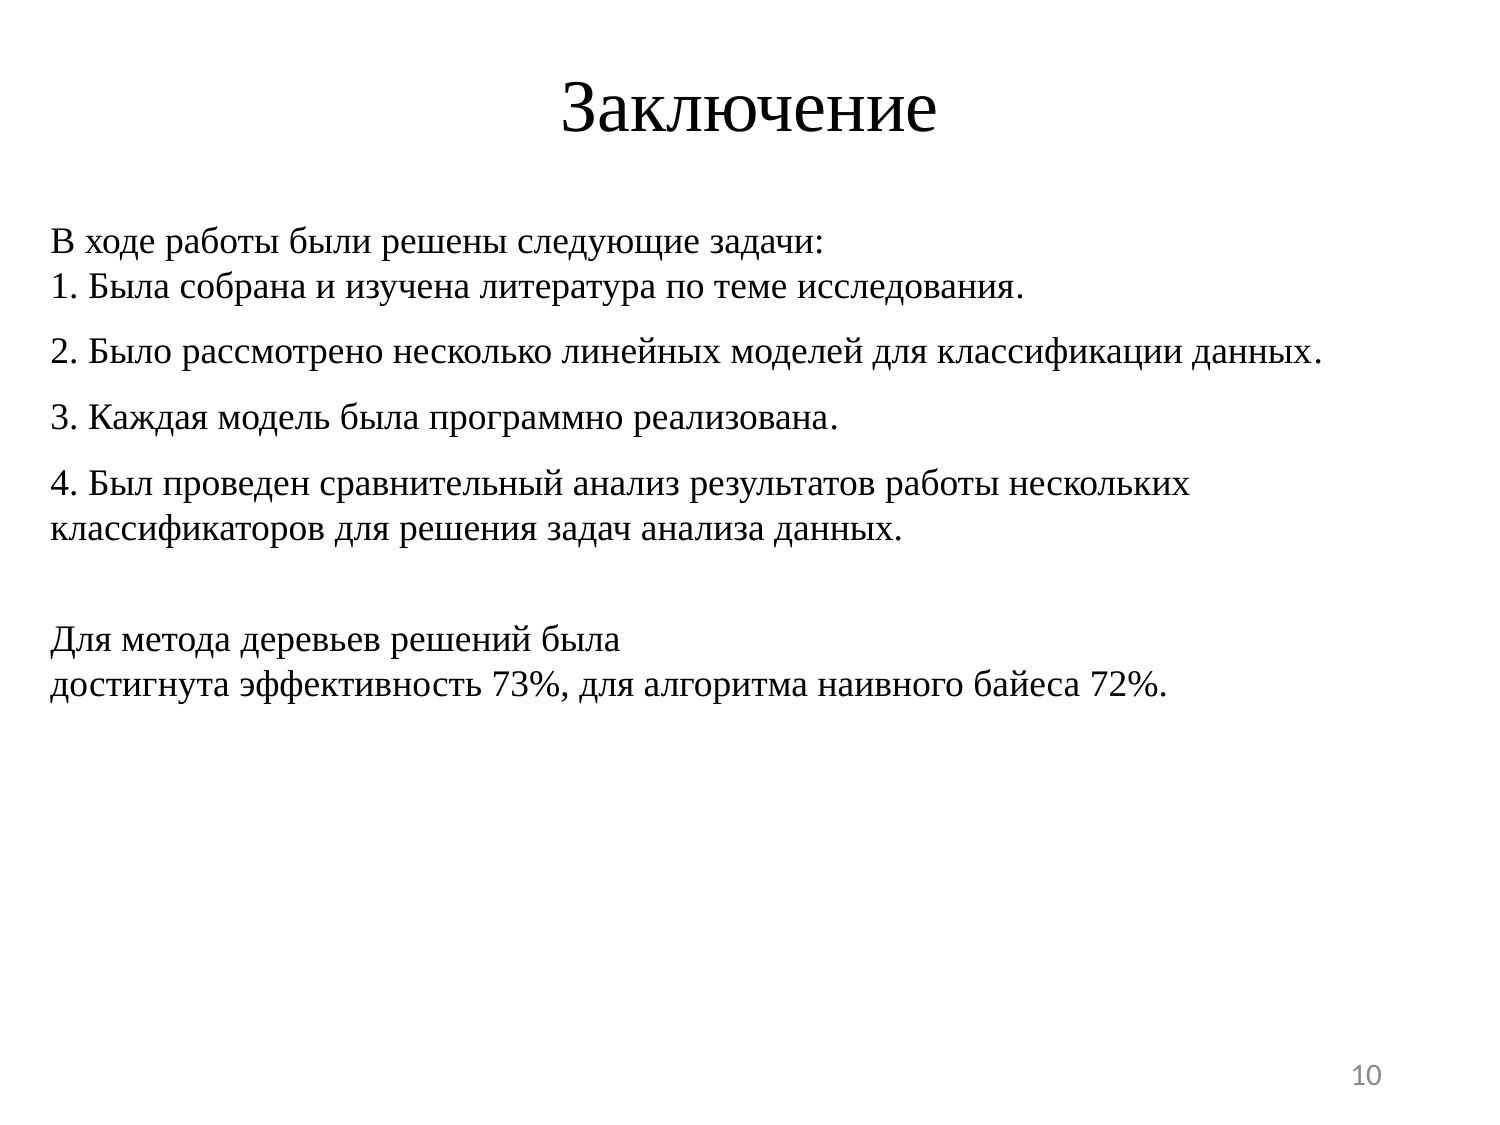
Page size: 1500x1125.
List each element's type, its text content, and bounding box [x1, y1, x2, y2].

slide_number 10 [1059, 1042, 1397, 1103]
list В ходе работы были решены следующие задачи: 1. Была собрана и изучена литература по теме исследования. 2. Было рассмотрено несколько линейных моделей для классификации данных. 3. Каждая модель была программно реализована. 4. Был проведен сравнительный анализ результатов работы нескольких классификаторов для решения задач анализа данных. Для метода деревьев решений была достигнута эффективность 73%, для алгоритма наивного байеса 72%. [35, 208, 1465, 1043]
title Заключение [103, 59, 1397, 156]
